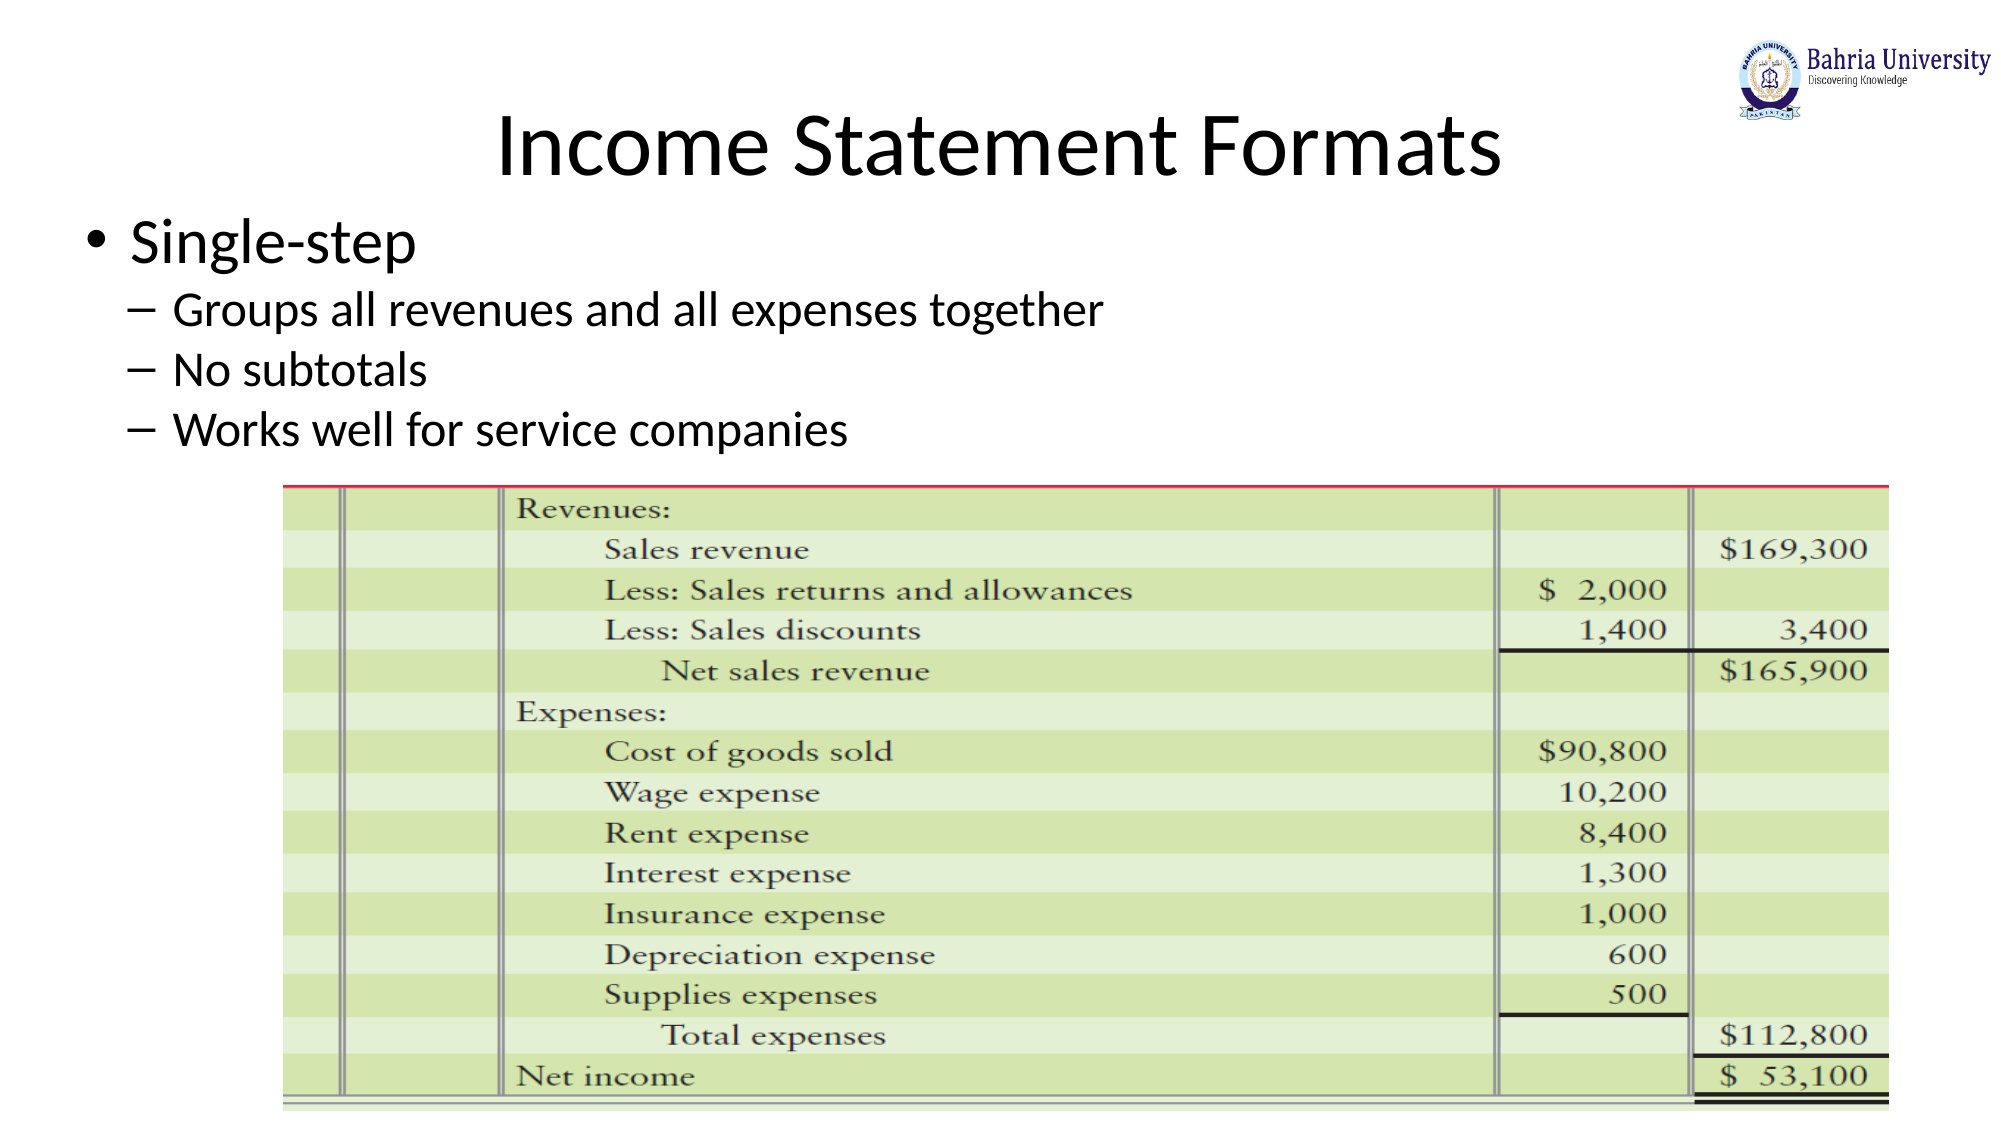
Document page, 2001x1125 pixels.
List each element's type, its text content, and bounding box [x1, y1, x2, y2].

picture [1738, 39, 2000, 120]
title Income Statement Formats [99, 45, 1900, 233]
list Single-step Groups all revenues and all expenses together No subtotals Works well for service companies [70, 191, 1889, 464]
picture [283, 485, 1889, 1111]
slide_number 56 [1896, 1042, 1900, 1103]
